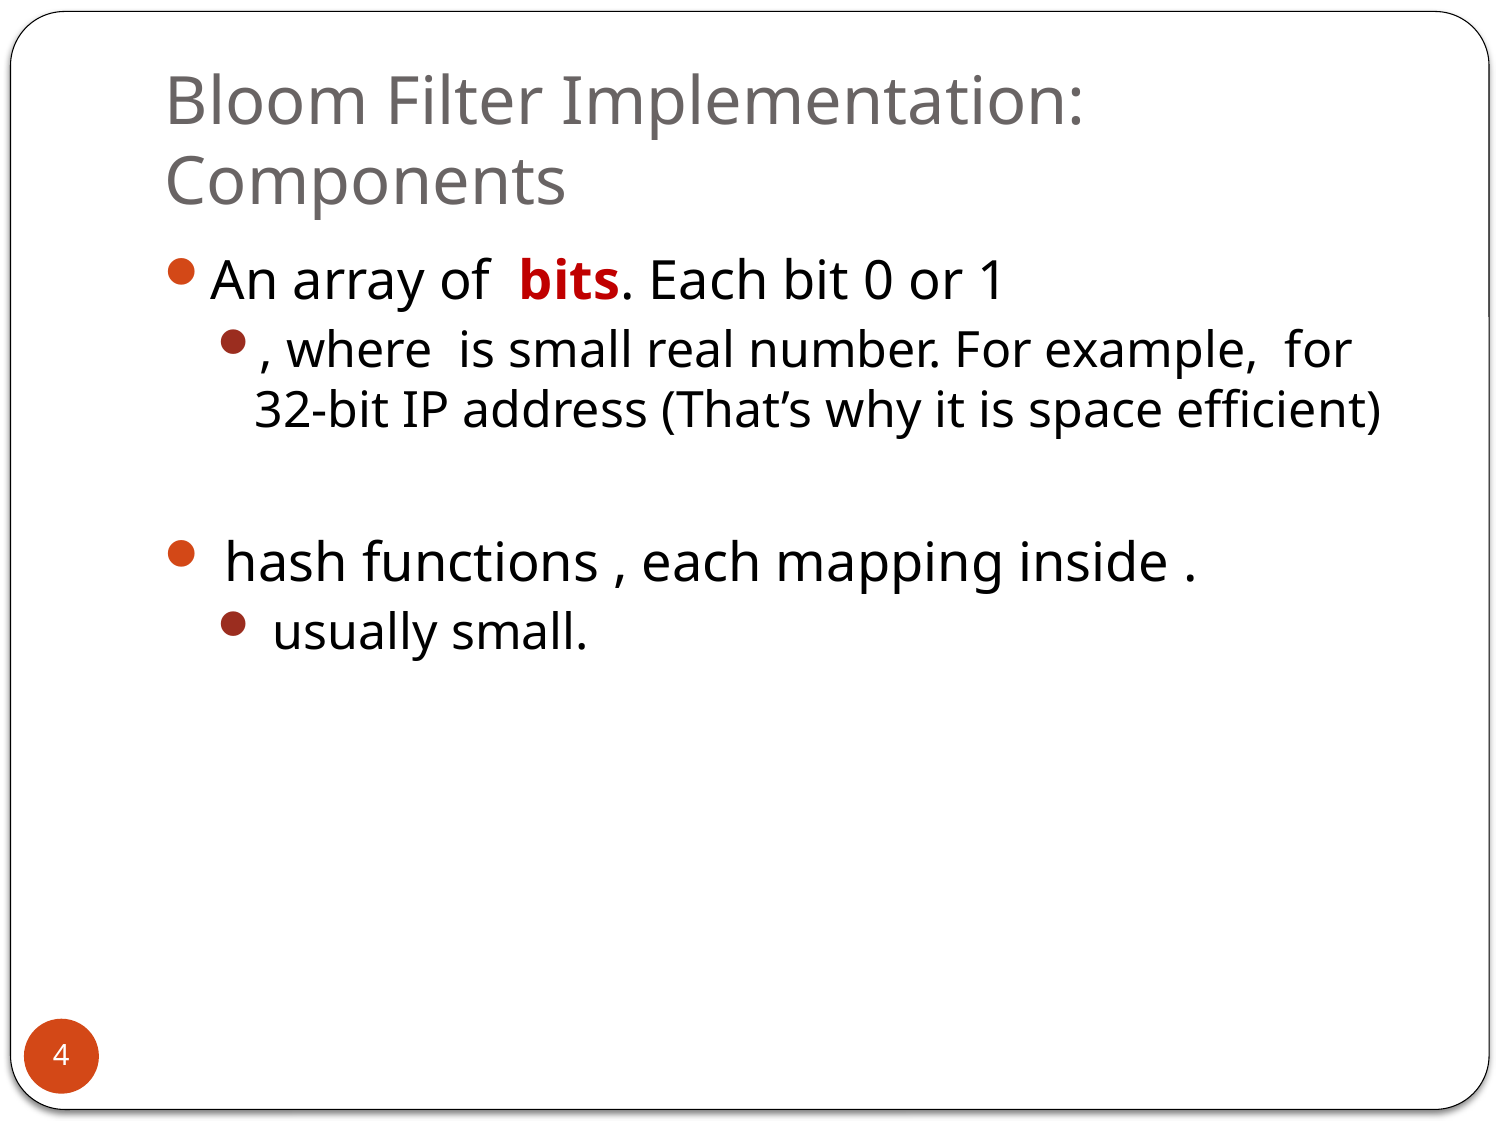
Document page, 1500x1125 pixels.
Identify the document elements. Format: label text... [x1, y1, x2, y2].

slide_number 4 [23, 1018, 99, 1094]
title Bloom Filter Implementation: Components [150, 45, 1425, 233]
